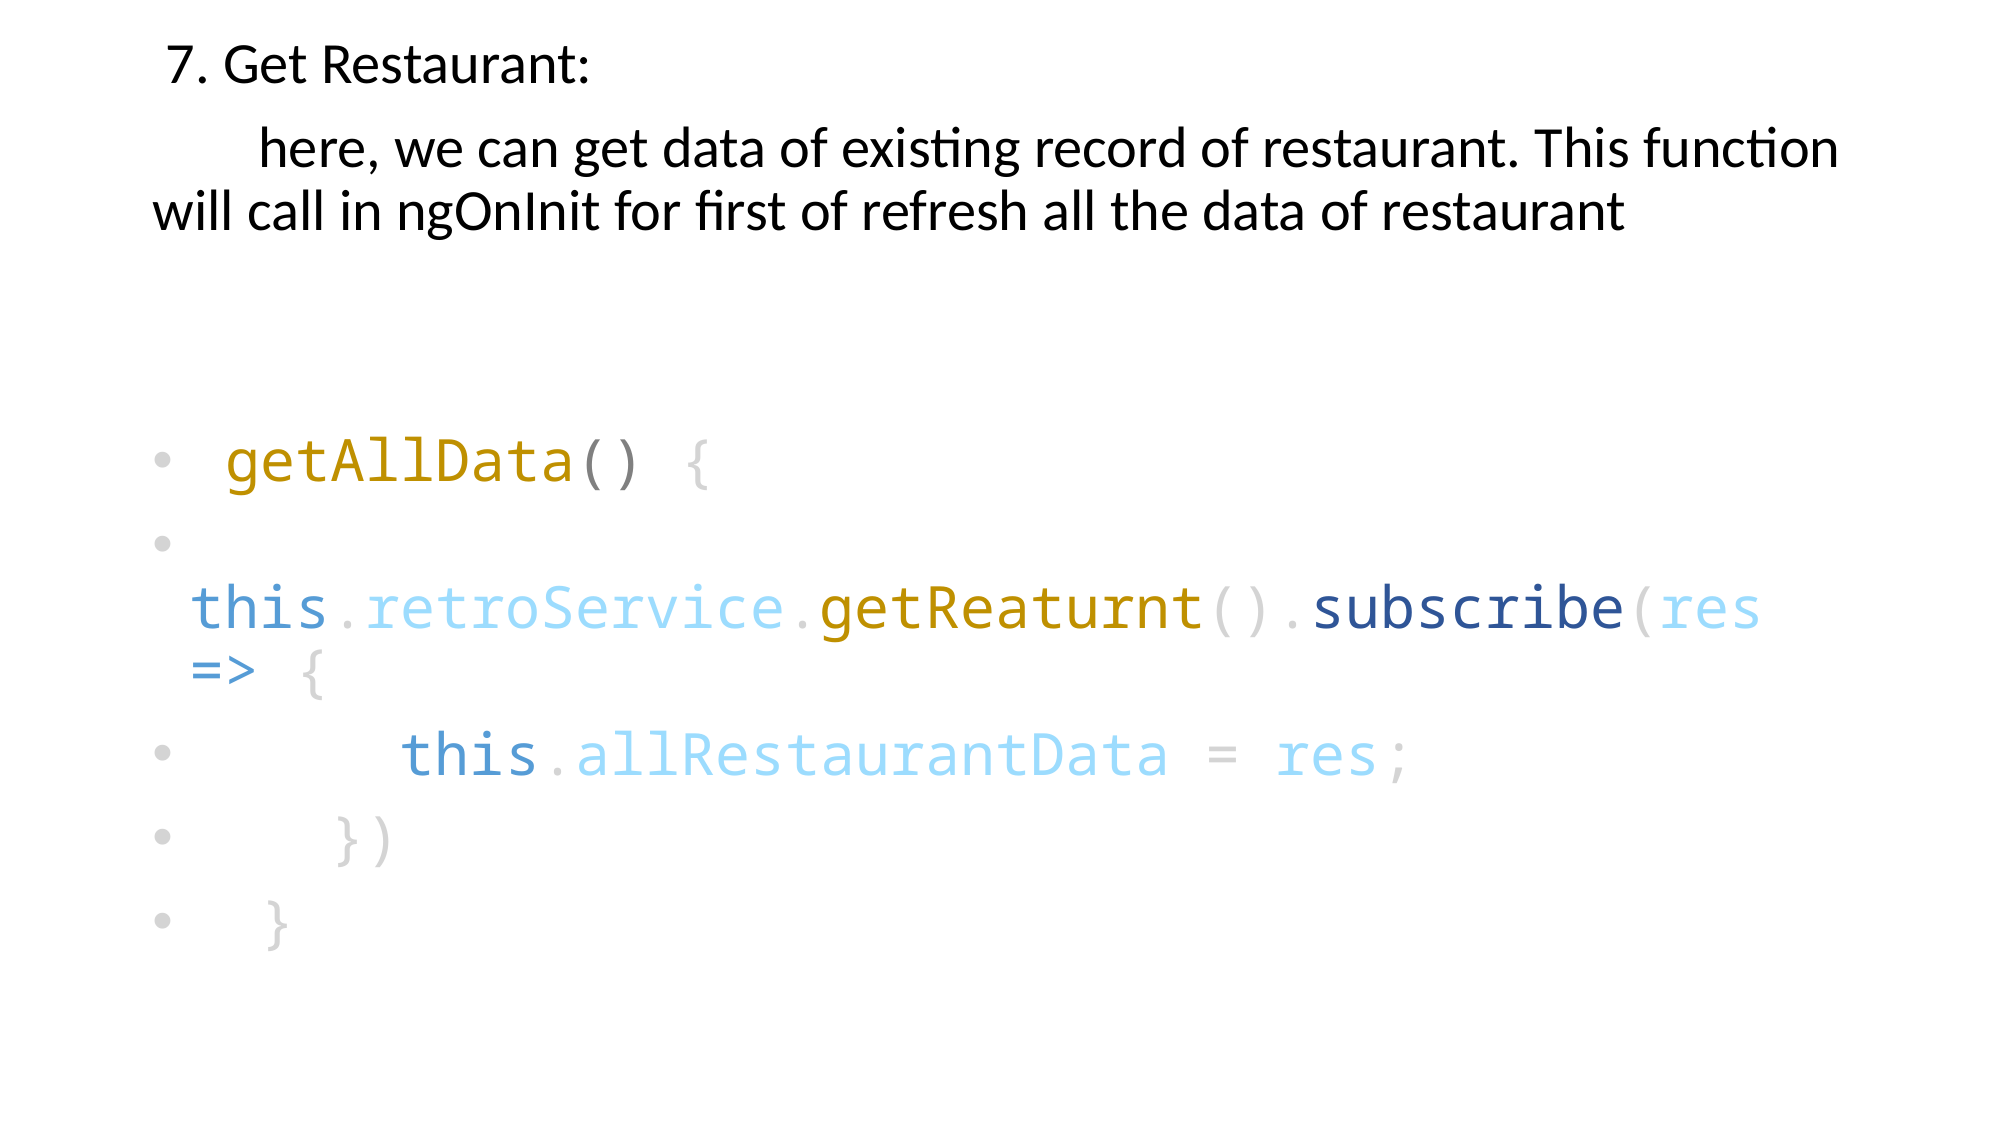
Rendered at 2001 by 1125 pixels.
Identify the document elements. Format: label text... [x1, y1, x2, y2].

list 7. Get Restaurant: here, we can get data of existing record of restaurant. This function will call in ngOnInit for first of refresh all the data of restaurant getAllData() { this.retroService.getReaturnt().subscribe(res => { this.allRestaurantData = res; }) } [137, 25, 1863, 1014]
